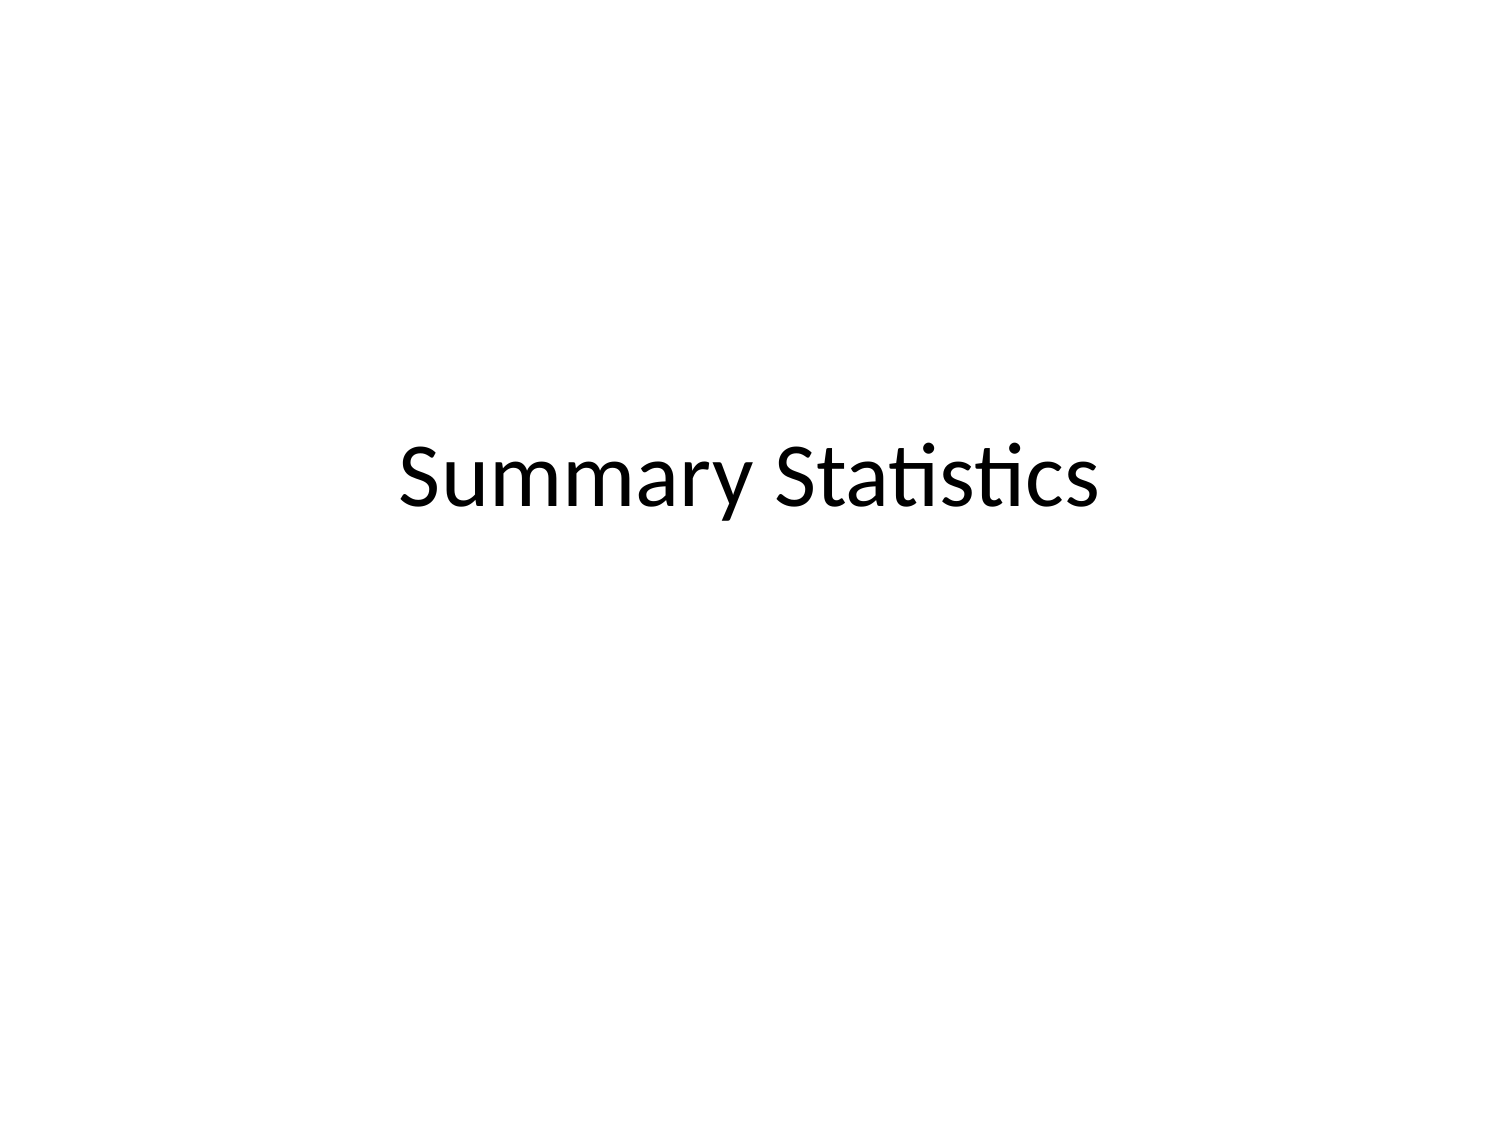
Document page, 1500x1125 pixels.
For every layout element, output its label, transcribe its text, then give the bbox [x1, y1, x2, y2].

title Summary Statistics [112, 349, 1388, 591]
